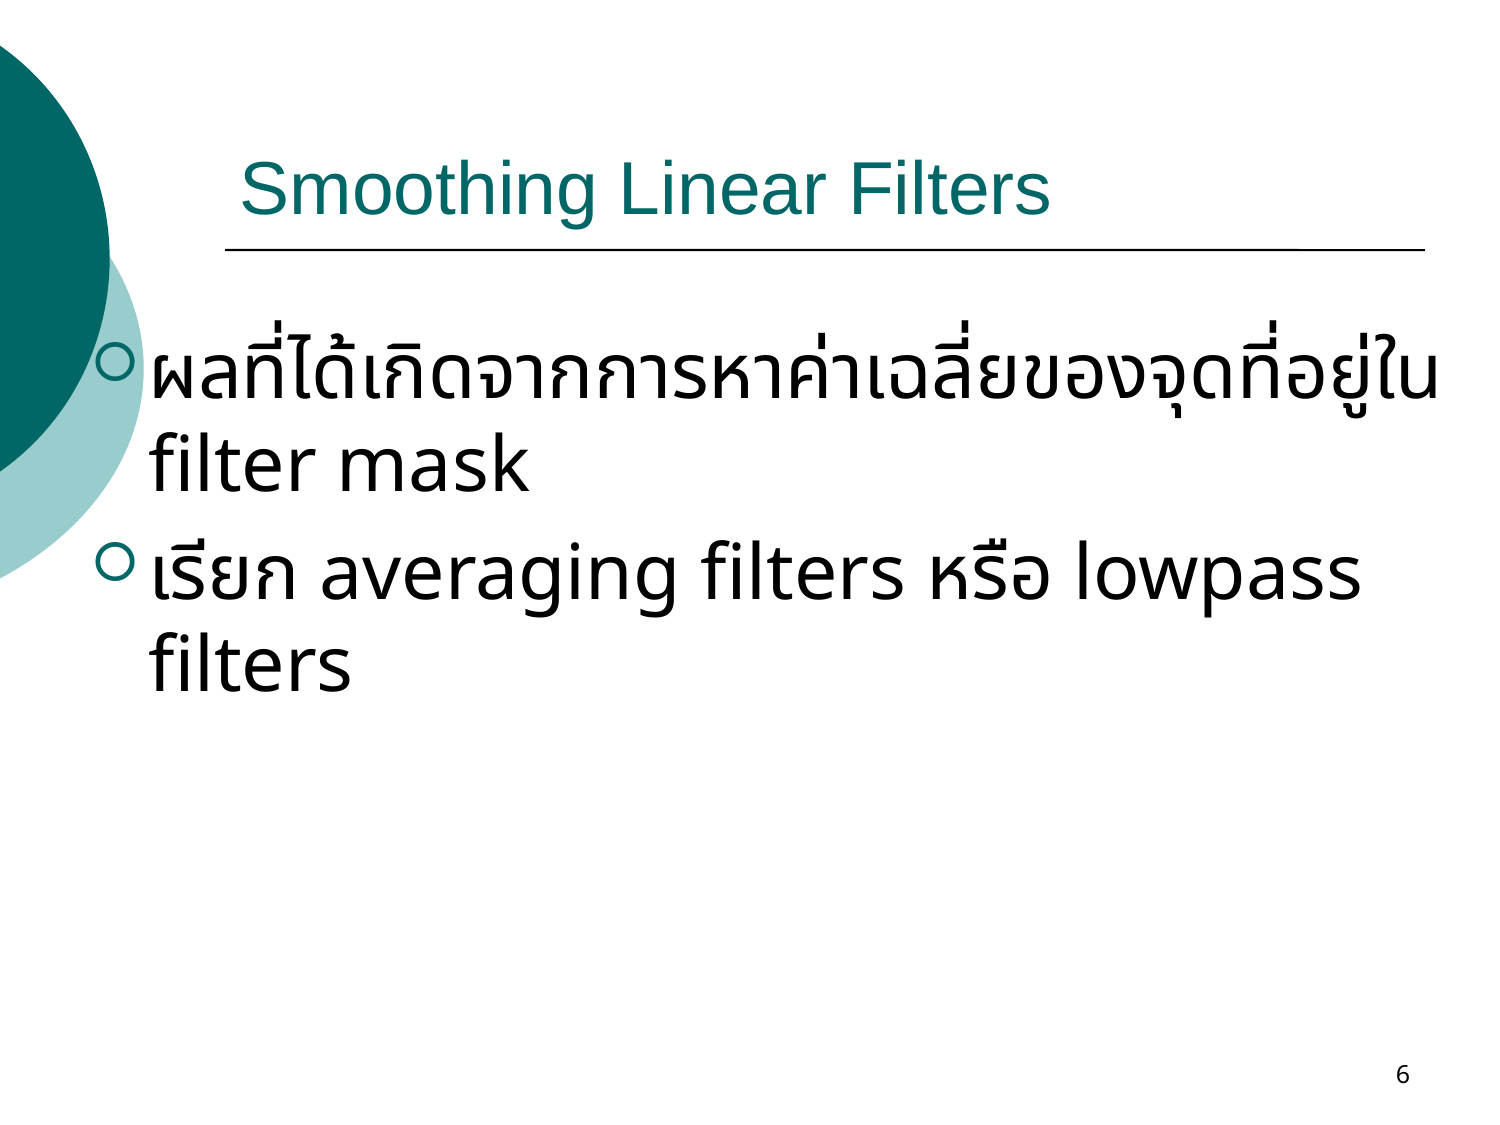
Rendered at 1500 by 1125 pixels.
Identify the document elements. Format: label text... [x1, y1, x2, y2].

title Smoothing Linear Filters [224, 49, 1425, 237]
list ผลที่ได้เกิดจากการหาค่าเฉลี่ยของจุดที่อยู่ใน filter mask เรียก averaging filters หรือ lowpass filters [76, 314, 1463, 990]
slide_number 6 [1074, 1025, 1425, 1100]
